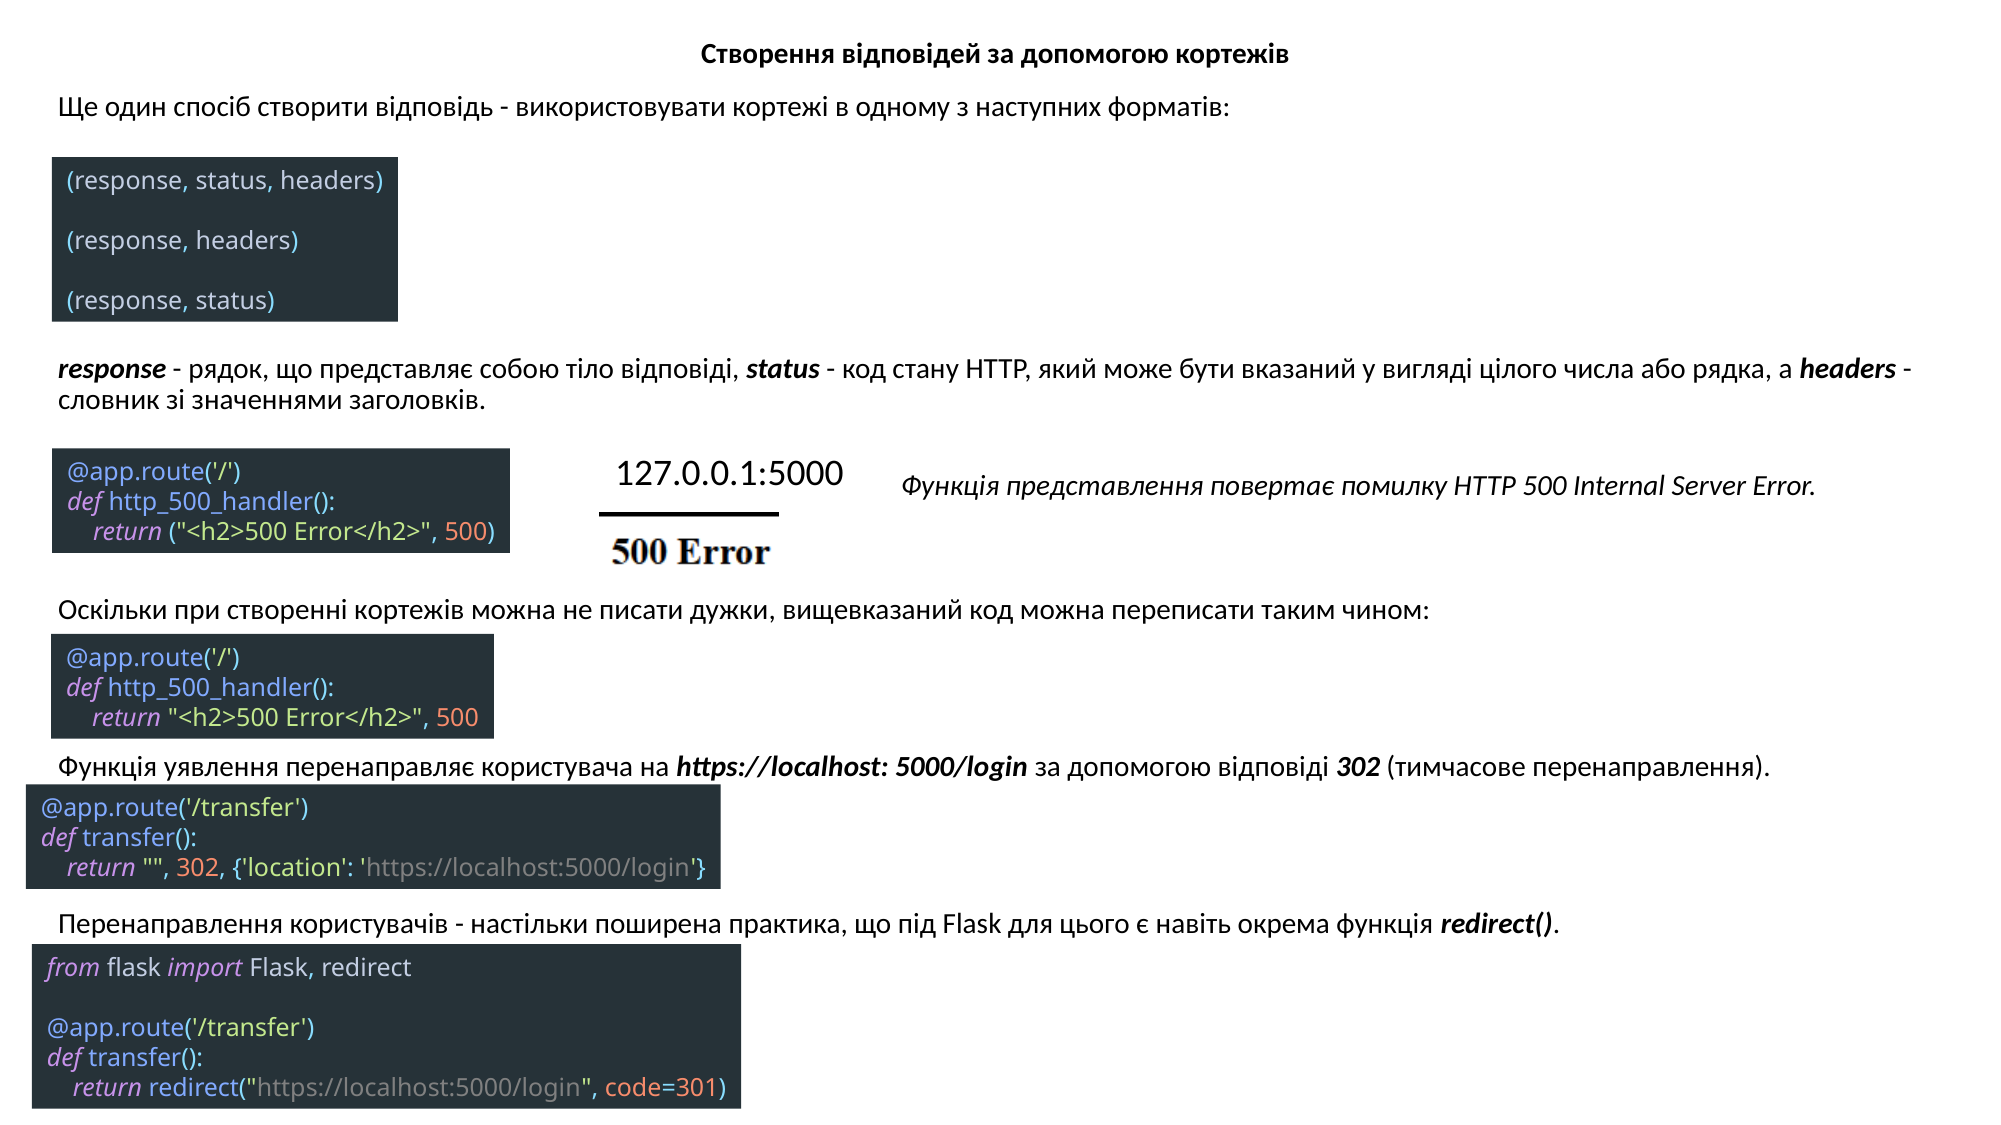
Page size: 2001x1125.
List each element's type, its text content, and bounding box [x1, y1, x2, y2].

picture [599, 512, 779, 596]
text_box (response, status, headers) (response, headers) (response, status) [51, 157, 398, 322]
text_box from flask import Flask, redirect @app.route('/transfer') def transfer(): return redirect("https://localhost:5000/login", code=301) [31, 944, 741, 1109]
text_box @app.route('/transfer') def transfer(): return "", 302, {'location': 'https://localhost:5000/login'} [25, 784, 721, 889]
text_box 127.0.0.1:5000 [600, 440, 859, 500]
text_box @app.route('/') def http_500_handler(): return ("<h2>500 Error</h2>", 500) [52, 448, 510, 553]
text_box @app.route('/') def http_500_handler(): return "<h2>500 Error</h2>", 500 [51, 633, 494, 739]
list Створення відповідей за допомогою кортежів Ще один спосіб створити відповідь - використовувати кортежі в одному з наступних форматів: response - рядок, що представляє собою тіло відповіді, status - код стану HTTP, який може бути вказаний у вигляді цілого числа або рядка, а headers - словник зі значеннями заголовків. Оскільки при створенні кортежів можна не писати дужки, вищевказаний код можна переписати таким чином: Функція уявлення перенаправляє користувача на https://localhost: 5000/login за допомогою відповіді 302 (тимчасове перенаправлення). Перенаправлення користувачів - настільки поширена практика, що під Flask для цього є навіть окрема функція redirect(). [43, 31, 1955, 1079]
text_box Функція представлення повертає помилку HTTP 500 Internal Server Error. [886, 459, 1887, 509]
